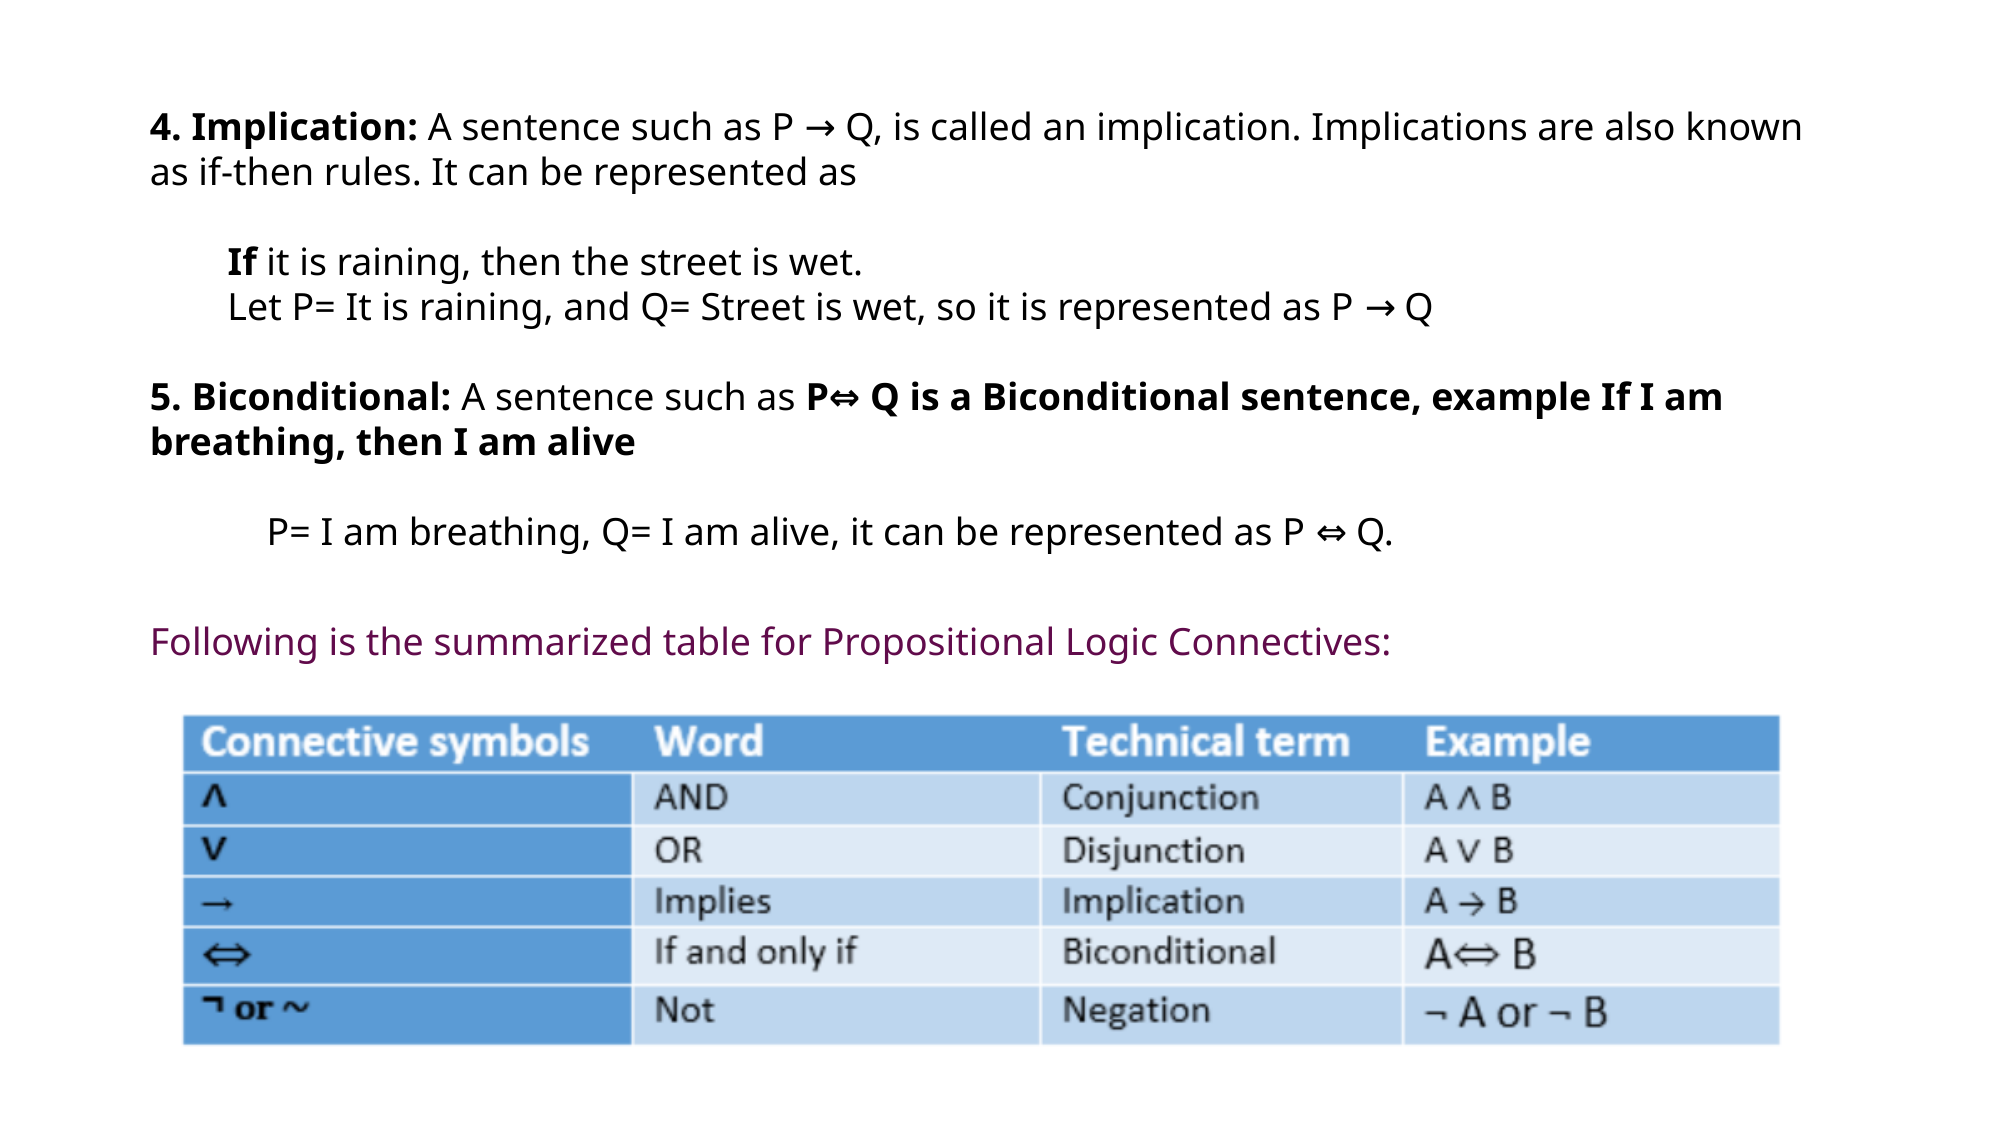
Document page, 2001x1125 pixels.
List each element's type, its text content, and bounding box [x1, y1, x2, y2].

text_box Following is the summarized table for Propositional Logic Connectives: [134, 565, 1674, 761]
picture [172, 700, 1800, 1050]
text_box 4. Implication: A sentence such as P → Q, is called an implication. Implications are also known as if-then rules. It can be represented as If it is raining, then the street is wet. Let P= It is raining, and Q= Street is wet, so it is represented as P → Q 5. Biconditional: A sentence such as P⇔ Q is a Biconditional sentence, example If I am breathing, then I am alive P= I am breathing, Q= I am alive, it can be represented as P ⇔ Q. [134, 95, 1821, 606]
